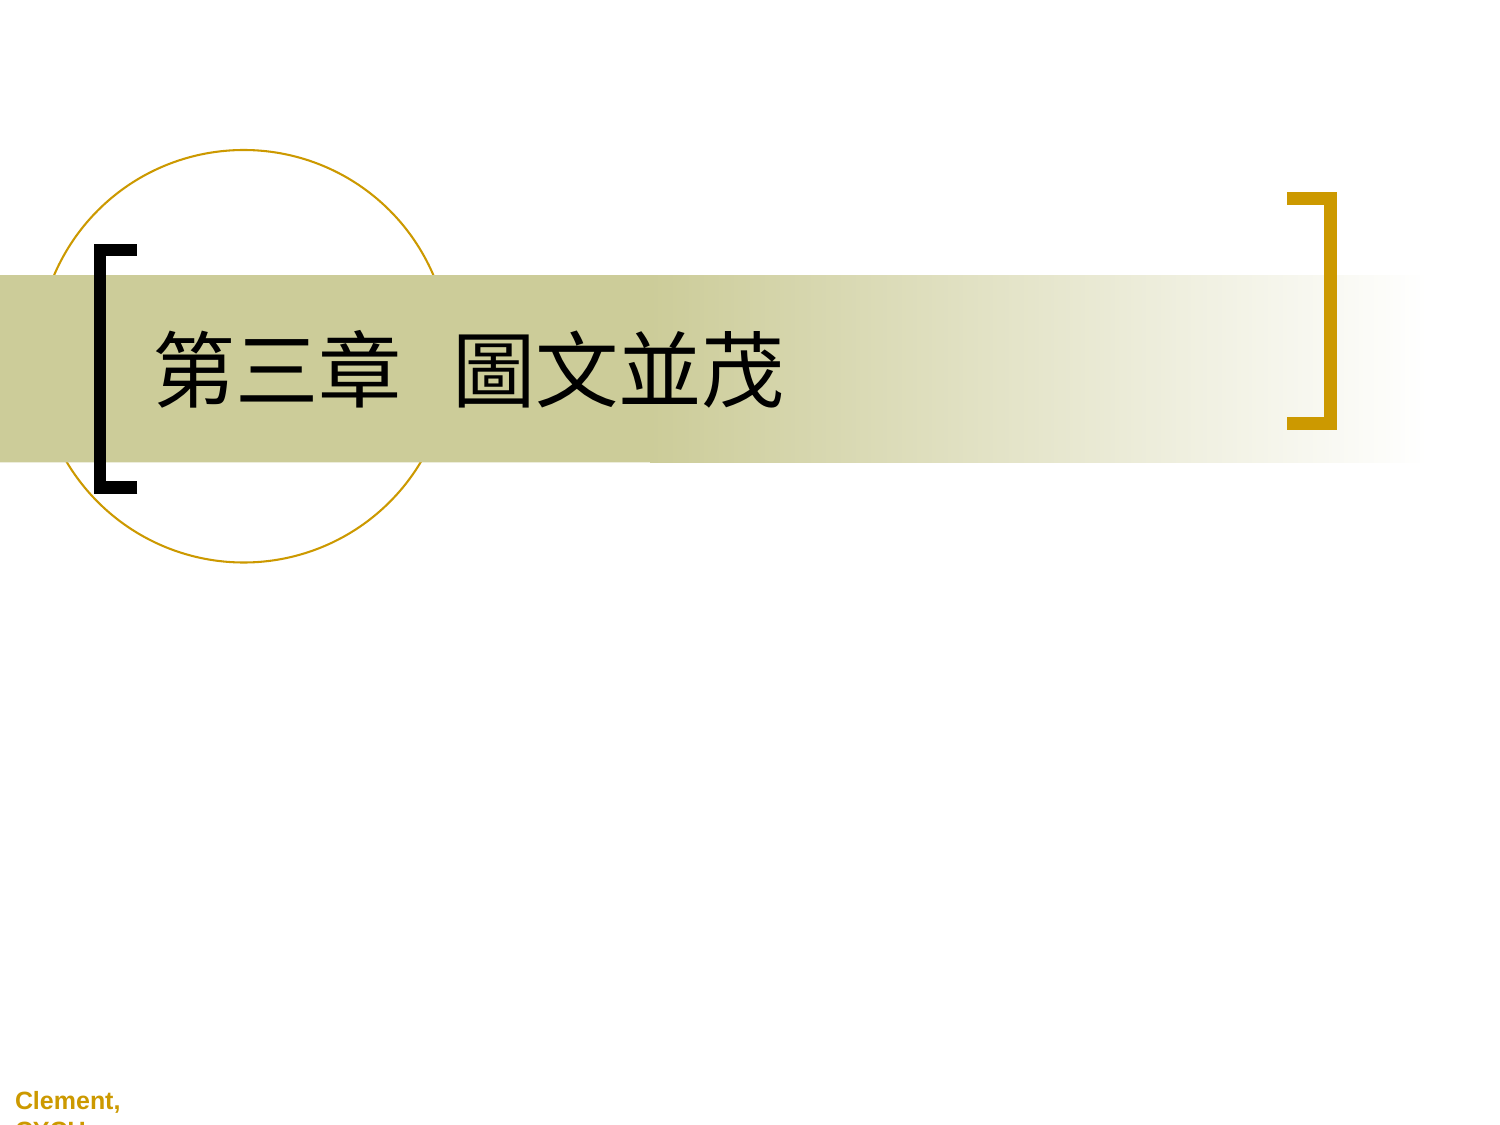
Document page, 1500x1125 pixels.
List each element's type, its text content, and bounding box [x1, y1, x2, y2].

title 第三章 圖文並茂 [137, 236, 1300, 500]
